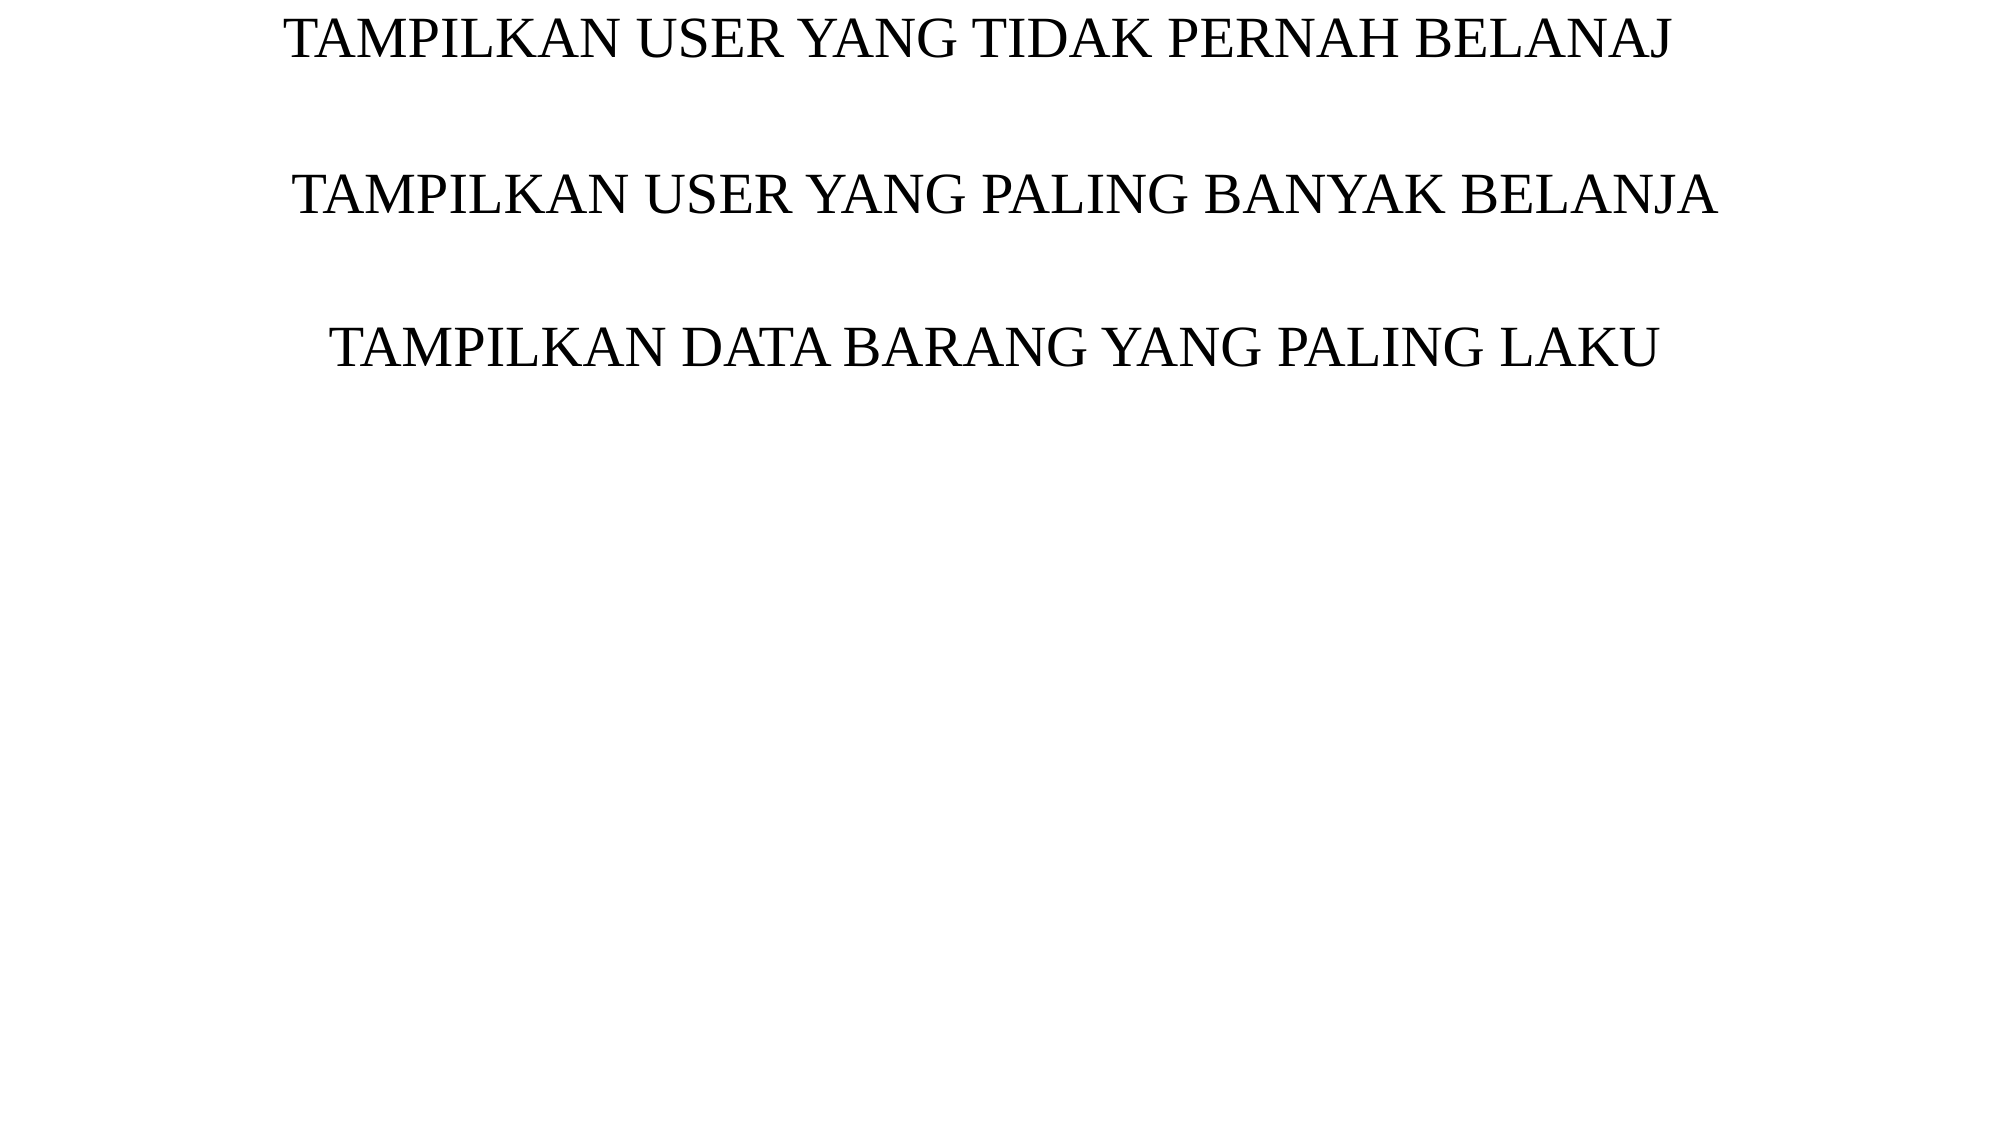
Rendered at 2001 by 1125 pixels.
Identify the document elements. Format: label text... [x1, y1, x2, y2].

text_box TAMPILKAN USER YANG TIDAK PERNAH BELANAJ [0, 0, 1973, 107]
text_box TAMPILKAN DATA BARANG YANG PALING LAKU [0, 308, 1990, 477]
text_box TAMPILKAN USER YANG PALING BANYAK BELANJA [10, 156, 2000, 259]
